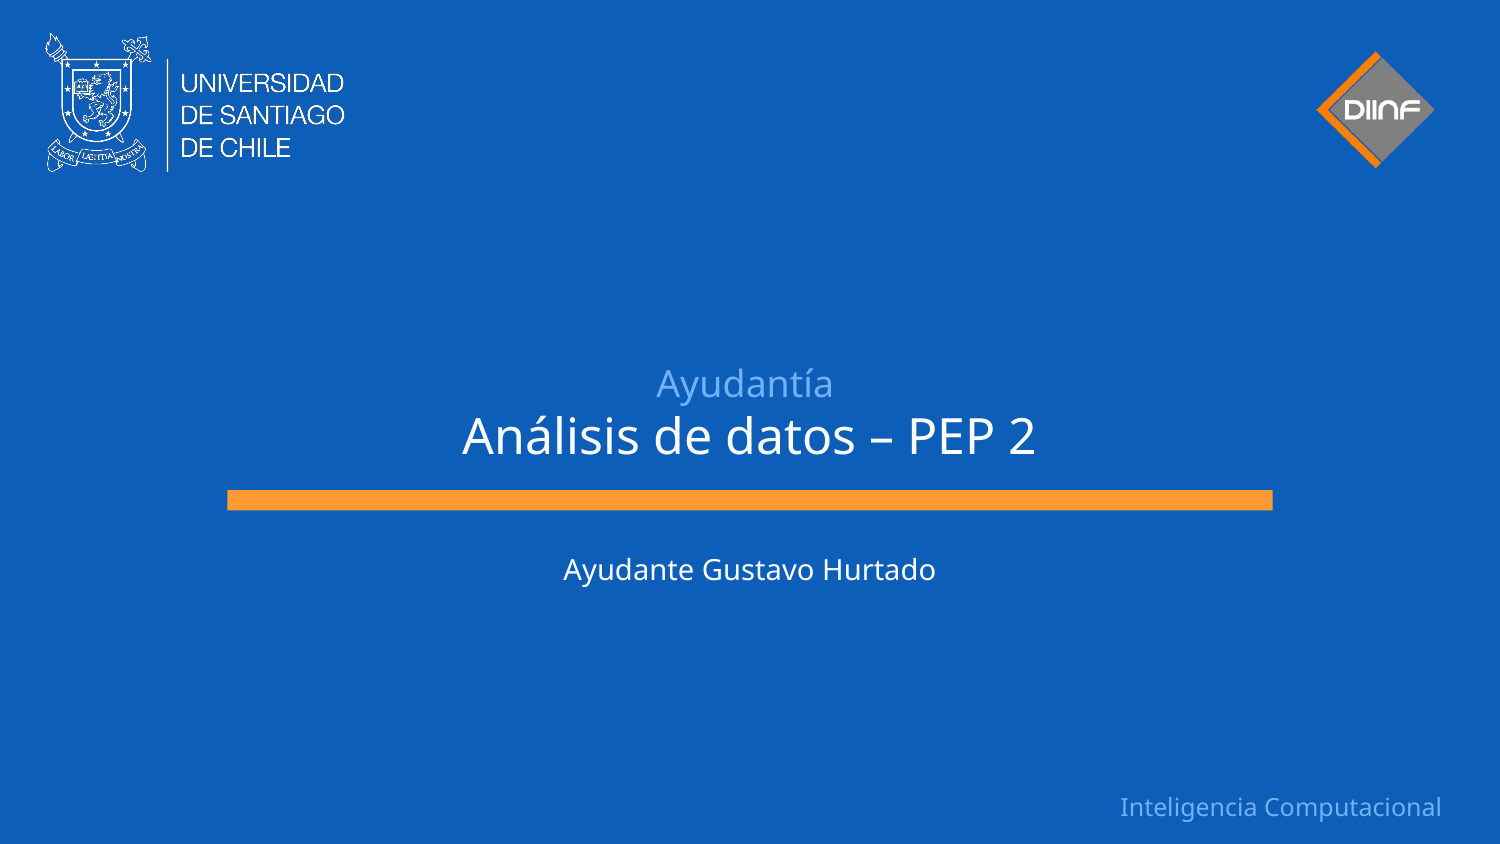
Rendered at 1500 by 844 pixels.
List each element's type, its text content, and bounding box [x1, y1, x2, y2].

text_box Inteligencia Computacional [383, 783, 1458, 829]
text_box Ayudantía Análisis de datos – PEP 2 [88, 352, 1412, 472]
picture [29, 19, 361, 186]
text_box [227, 490, 1273, 511]
text_box Ayudante Gustavo Hurtado [29, 543, 1471, 594]
picture [1316, 50, 1437, 169]
